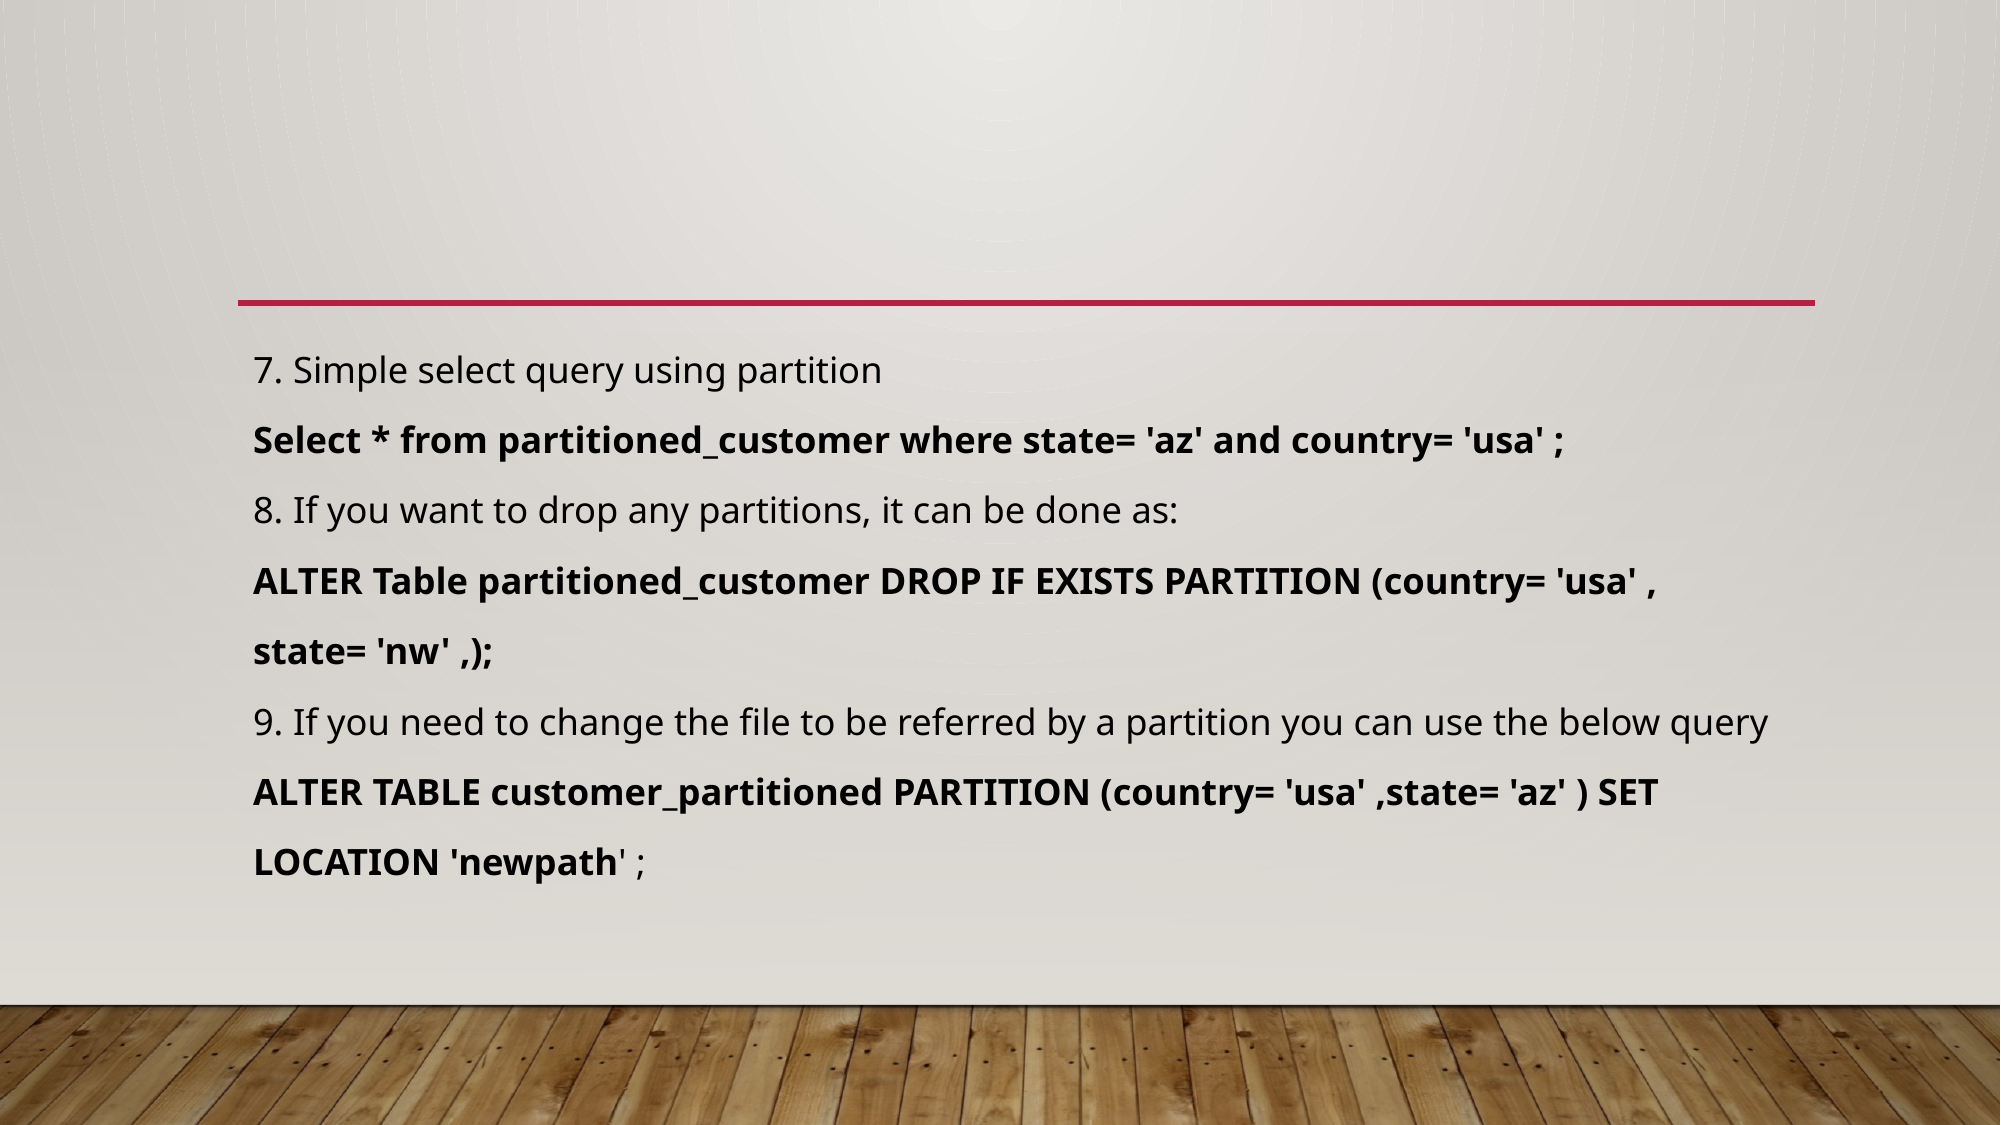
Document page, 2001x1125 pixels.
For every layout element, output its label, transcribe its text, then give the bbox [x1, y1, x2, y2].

picture [0, 1005, 2000, 1125]
list 7. Simple select query using partition Select * from partitioned_customer where state= 'az' and country= 'usa' ; 8. If you want to drop any partitions, it can be done as: ALTER Table partitioned_customer DROP IF EXISTS PARTITION (country= 'usa' , state= 'nw' ,); 9. If you need to change the file to be referred by a partition you can use the below query ALTER TABLE customer_partitioned PARTITION (country= 'usa' ,state= 'az' ) SET LOCATION 'newpath' ; [238, 330, 1814, 897]
